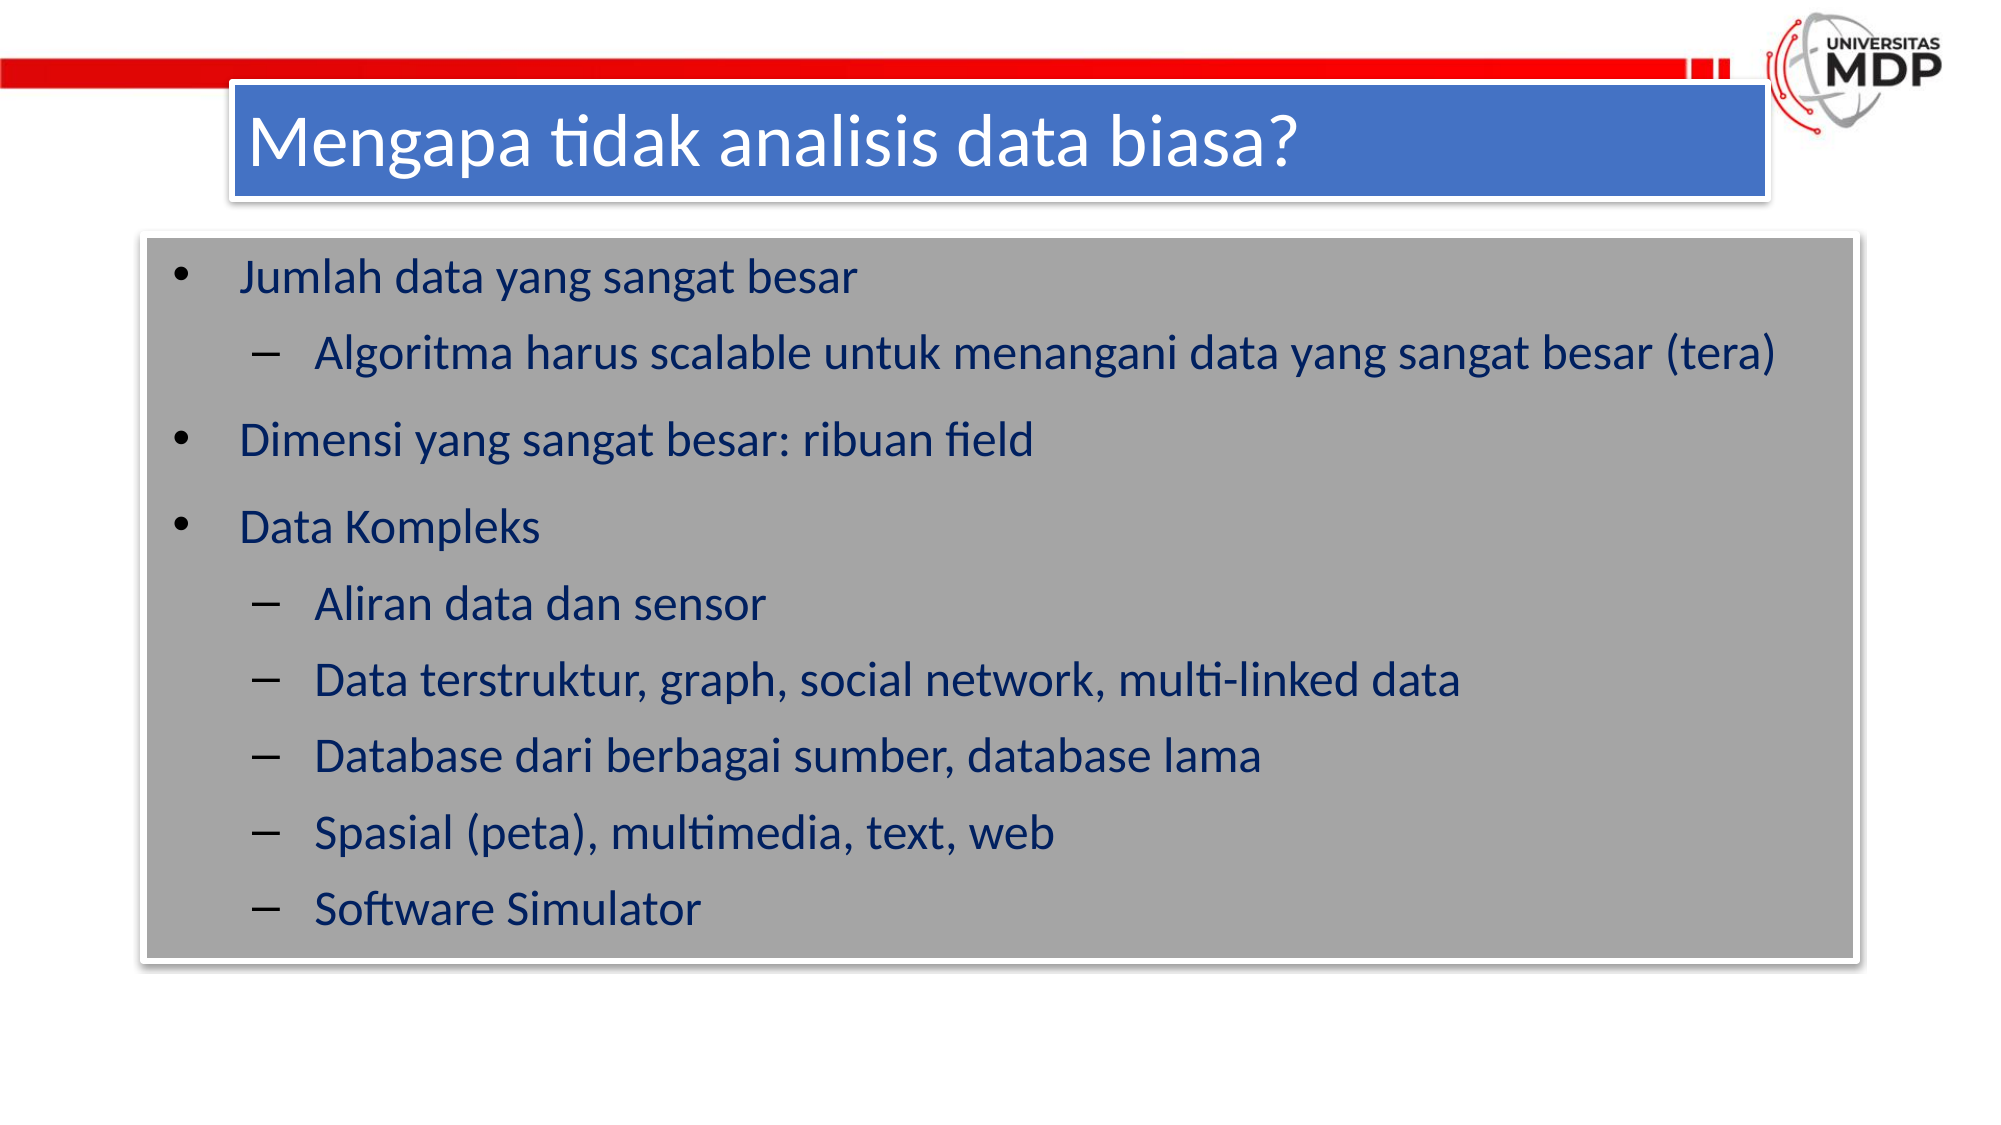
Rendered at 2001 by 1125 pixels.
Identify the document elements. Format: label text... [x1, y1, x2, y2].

title Mengapa tidak analisis data biasa? [232, 58, 2000, 227]
picture [0, 0, 2001, 1125]
list Jumlah data yang sangat besar Algoritma harus scalable untuk menangani data yang sangat besar (tera) Dimensi yang sangat besar: ribuan field Data Kompleks Aliran data dan sensor Data terstruktur, graph, social network, multi-linked data Database dari berbagai sumber, database lama Spasial (peta), multimedia, text, web Software Simulator [149, 230, 1851, 973]
text_box [1851, 234, 1857, 961]
text_box [143, 234, 149, 961]
